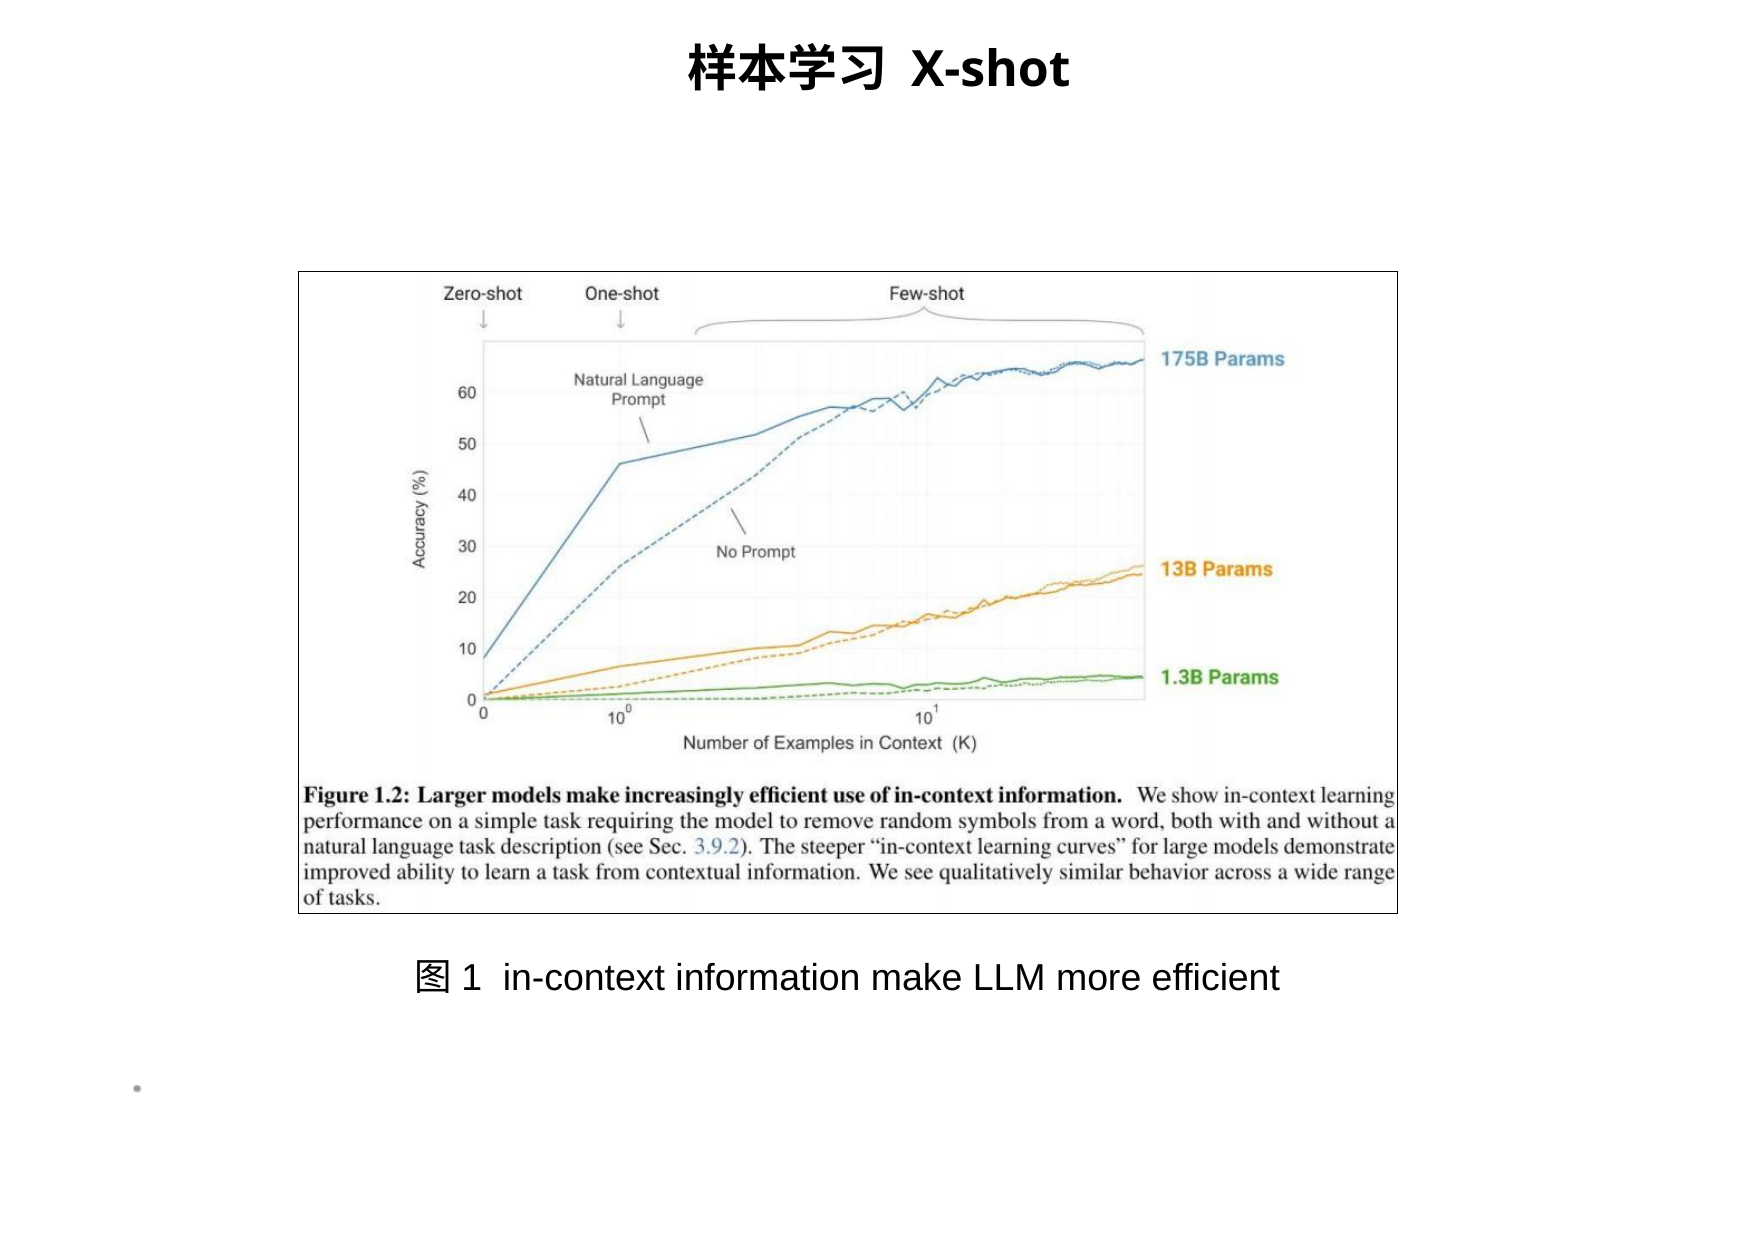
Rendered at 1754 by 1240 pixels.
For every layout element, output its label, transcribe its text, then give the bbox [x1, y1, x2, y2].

picture [298, 271, 1398, 914]
picture [133, 1085, 142, 1093]
text_box 图1 in-context information make LLM more efficient [351, 945, 1345, 1005]
text_box 样本学习 X-shot [413, 29, 1345, 196]
